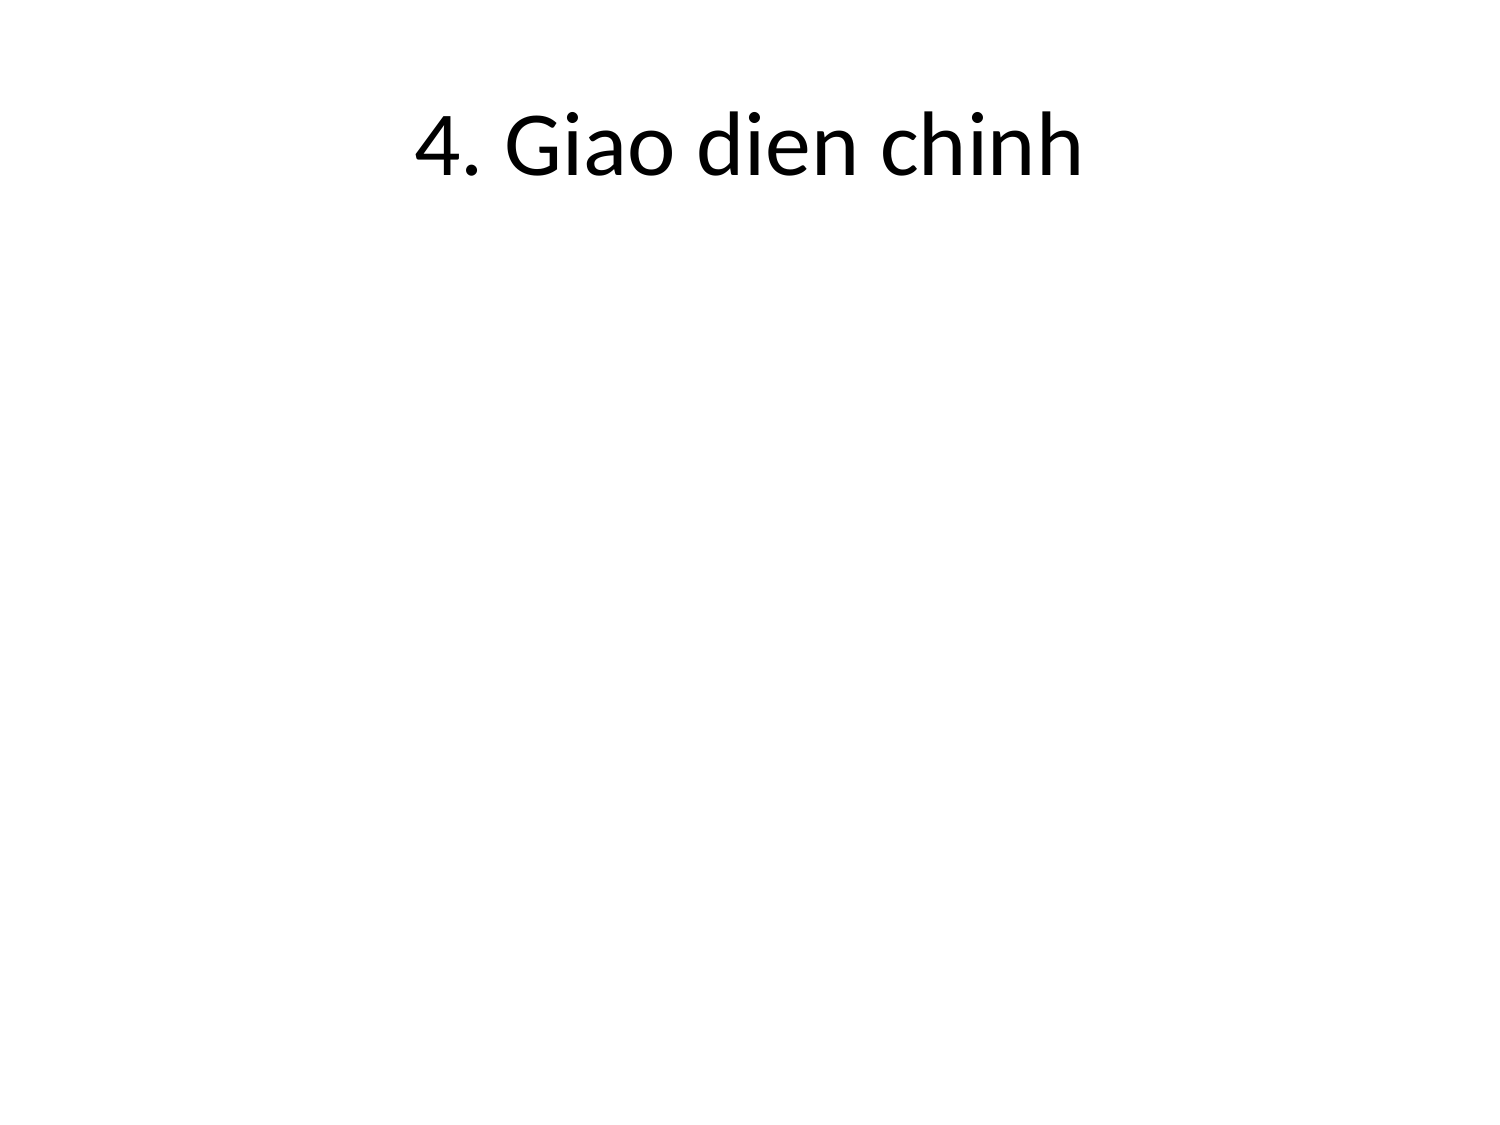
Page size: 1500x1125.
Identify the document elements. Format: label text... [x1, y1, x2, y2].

title 4. Giao dien chinh [75, 45, 1425, 233]
